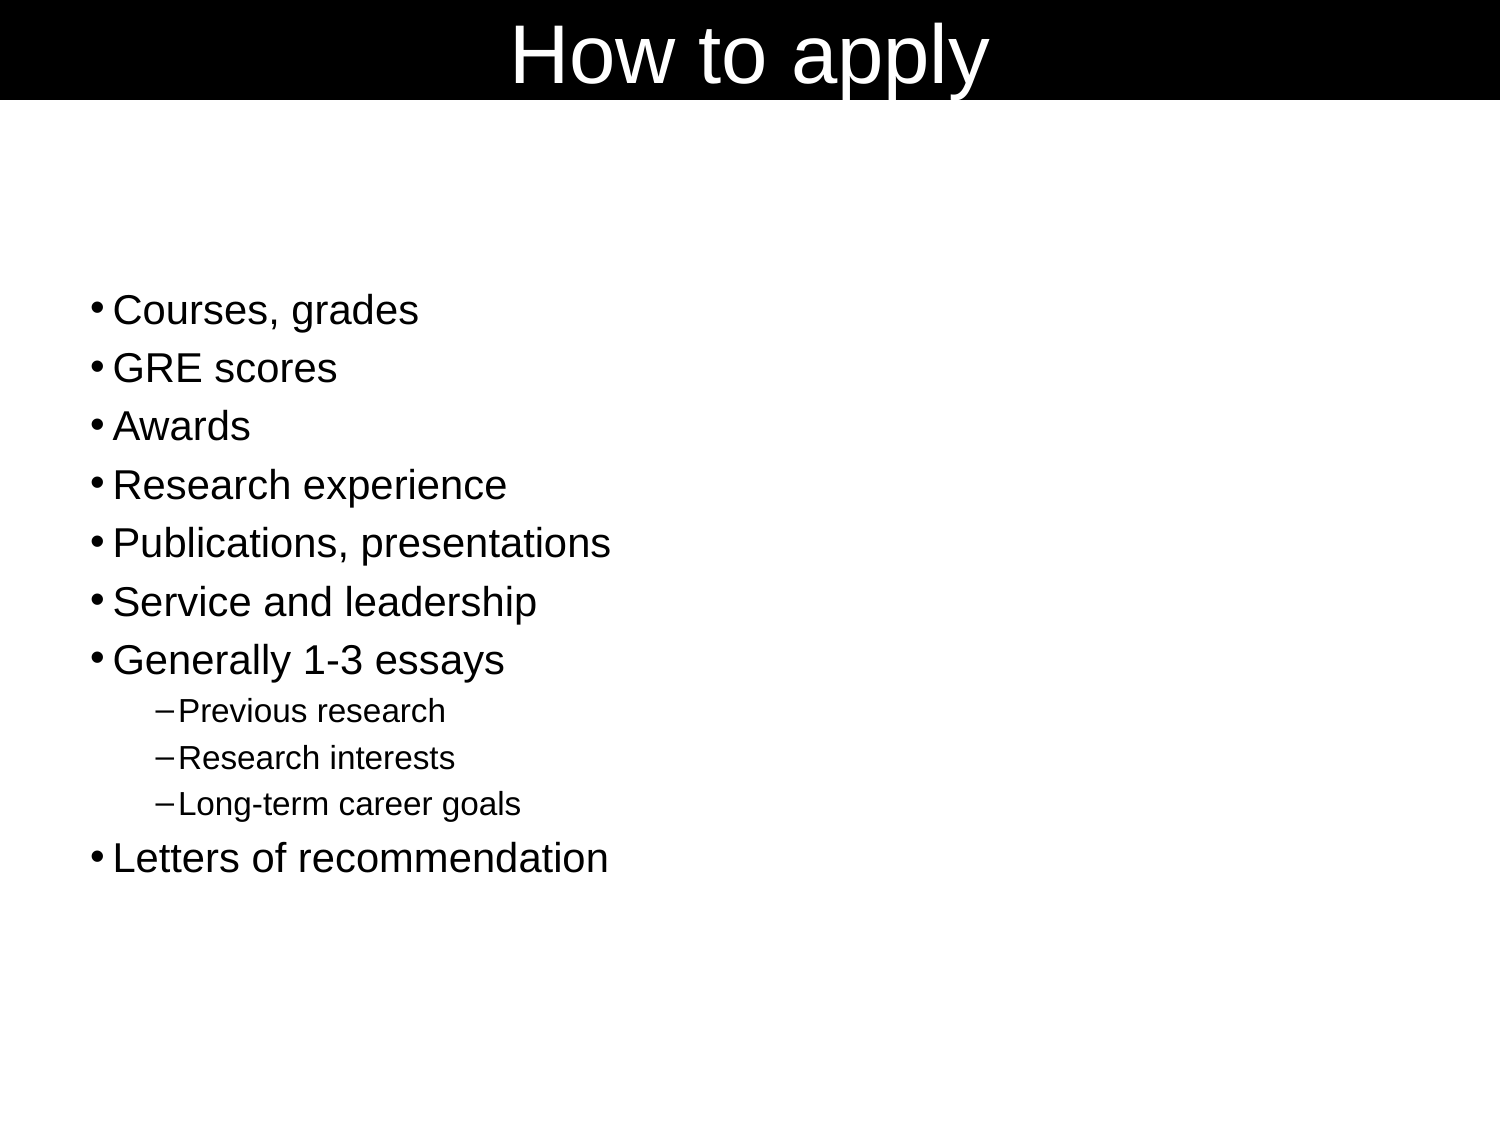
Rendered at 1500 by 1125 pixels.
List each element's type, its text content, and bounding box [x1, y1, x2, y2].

title How to apply [0, 0, 1500, 100]
list Courses, grades GRE scores Awards Research experience Publications, presentations Service and leadership Generally 1-3 essays Previous research Research interests Long-term career goals Letters of recommendation [75, 275, 1413, 938]
